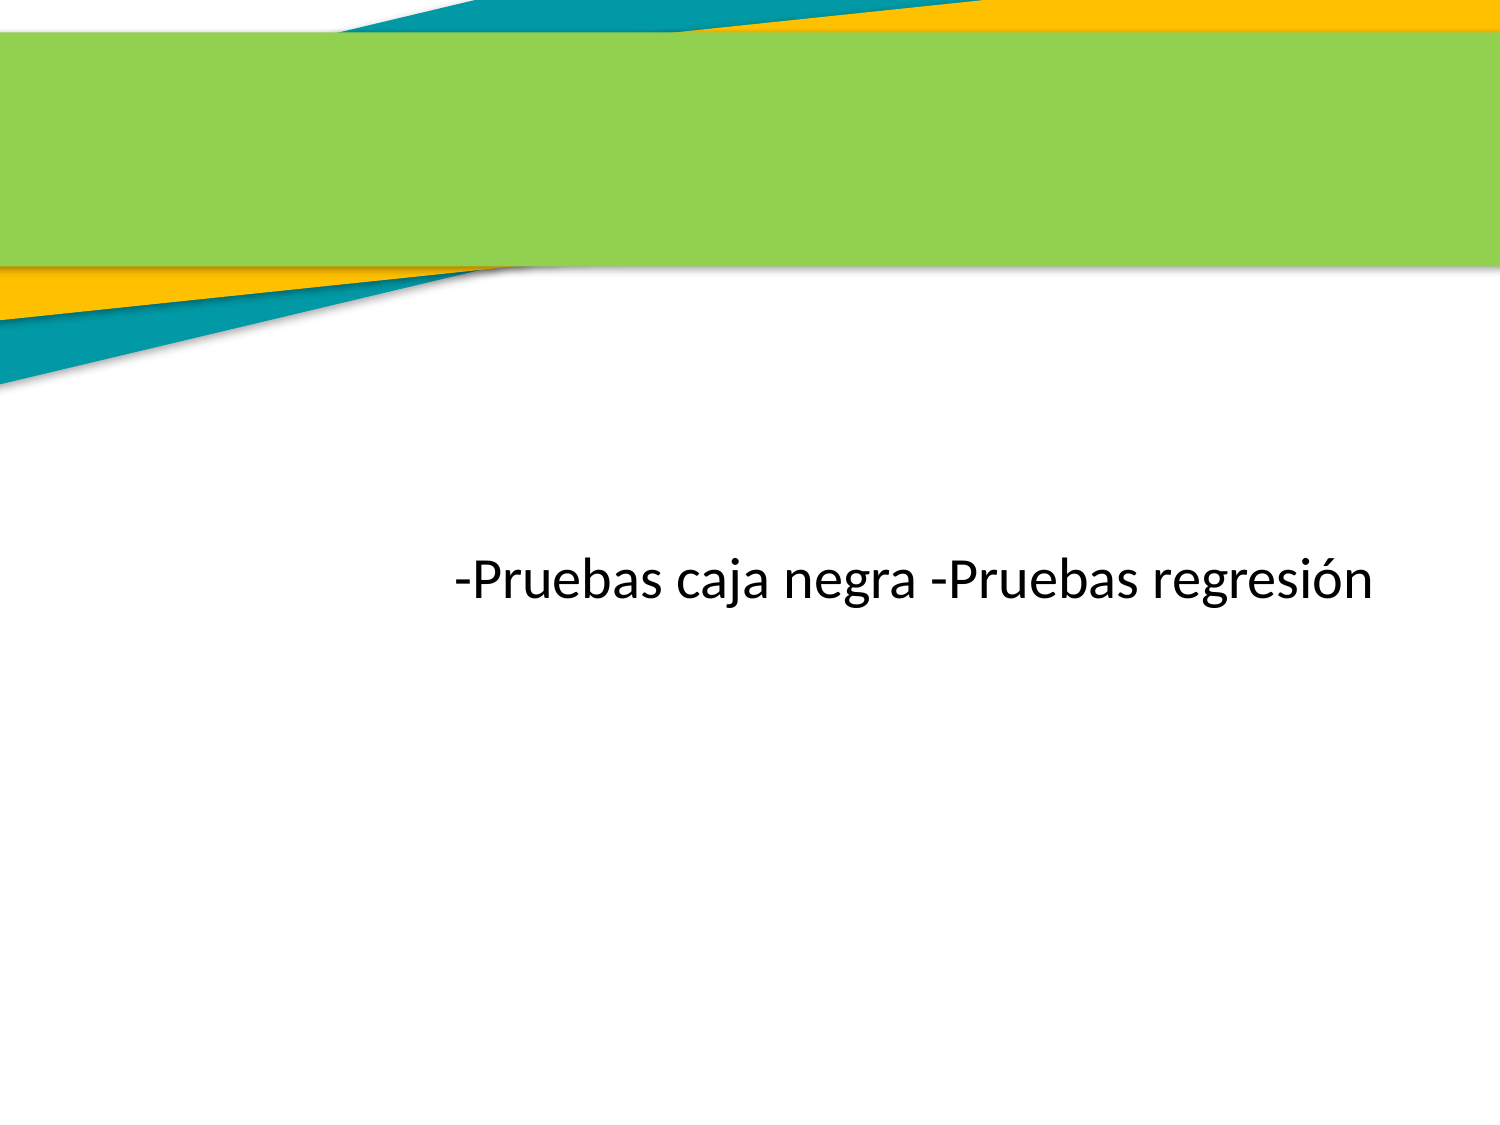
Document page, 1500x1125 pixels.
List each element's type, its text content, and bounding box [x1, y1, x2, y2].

text_box -Pruebas caja negra -Pruebas regresión [139, 462, 1418, 618]
